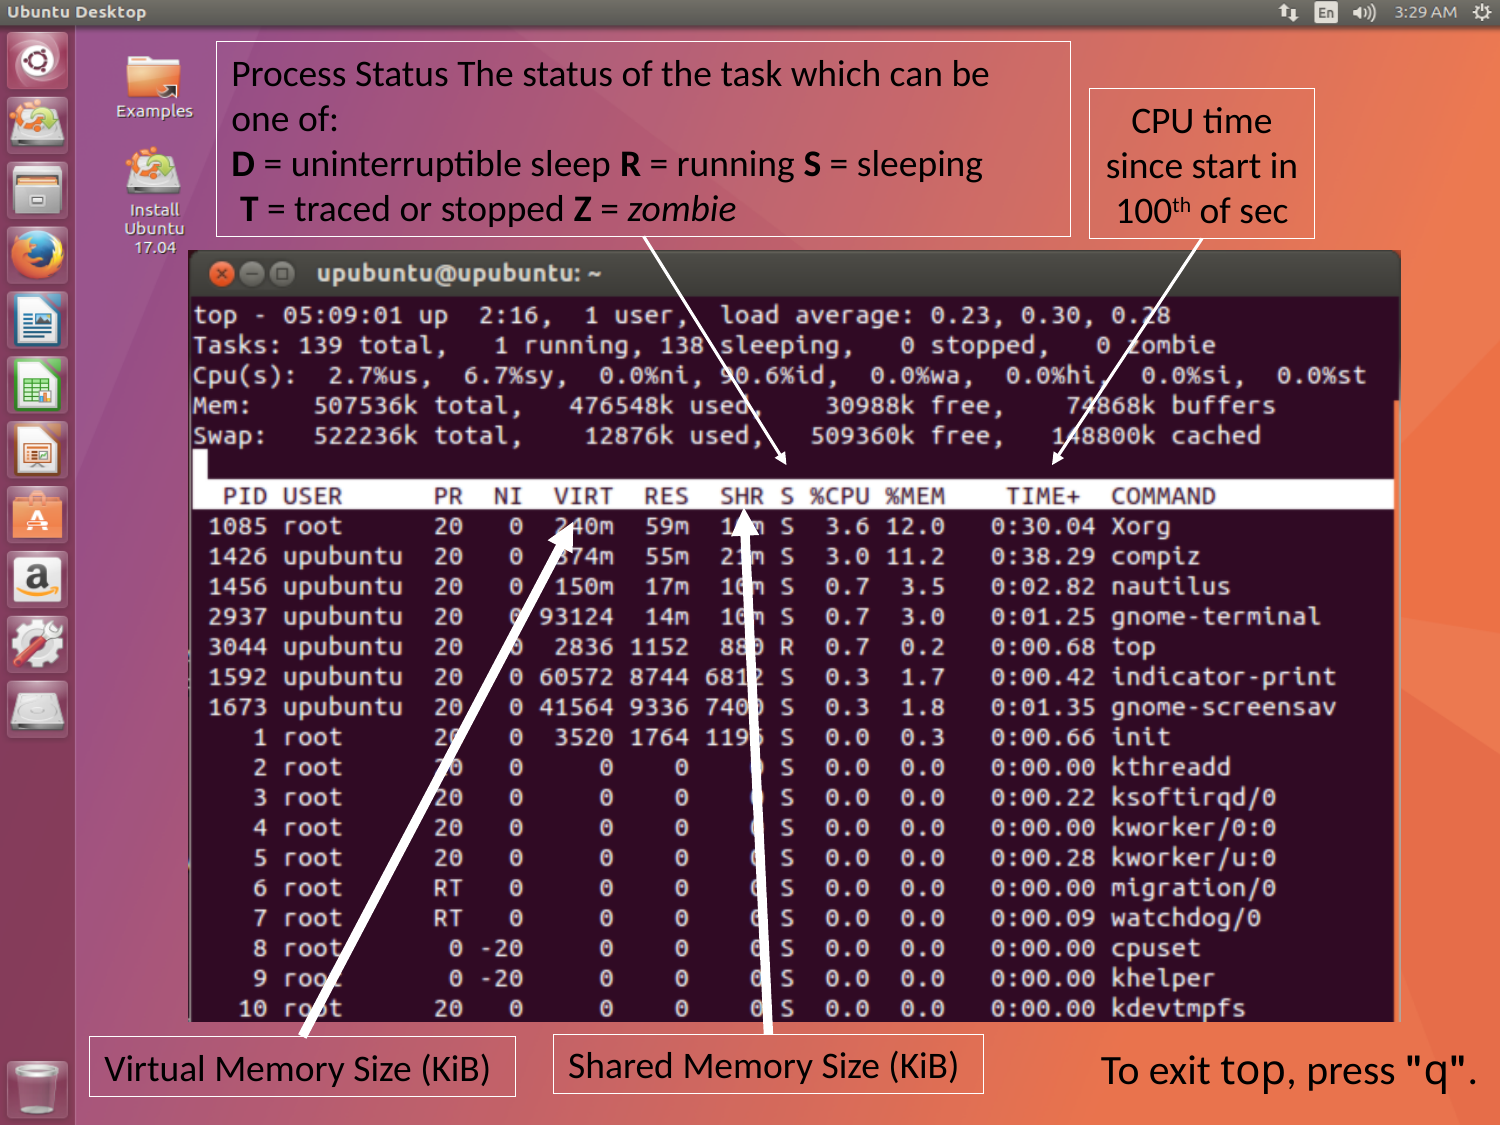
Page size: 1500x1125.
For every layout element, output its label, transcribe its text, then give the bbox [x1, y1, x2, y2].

text_box Shared Memory Size (KiB) [553, 1034, 984, 1094]
text_box Virtual Memory Size (KiB) [89, 1036, 516, 1097]
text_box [743, 507, 769, 1034]
picture [188, 250, 1401, 1022]
text_box To exit top, press "q". [1011, 1035, 1500, 1101]
text_box Process Status The status of the task which can be one of: D = uninterruptible sleep R = running S = sleeping T = traced or stopped Z = zombie [216, 41, 1071, 237]
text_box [302, 521, 574, 1022]
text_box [1051, 239, 1202, 465]
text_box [643, 238, 787, 465]
text_box CPU time since start in 100th of sec [1089, 88, 1315, 239]
